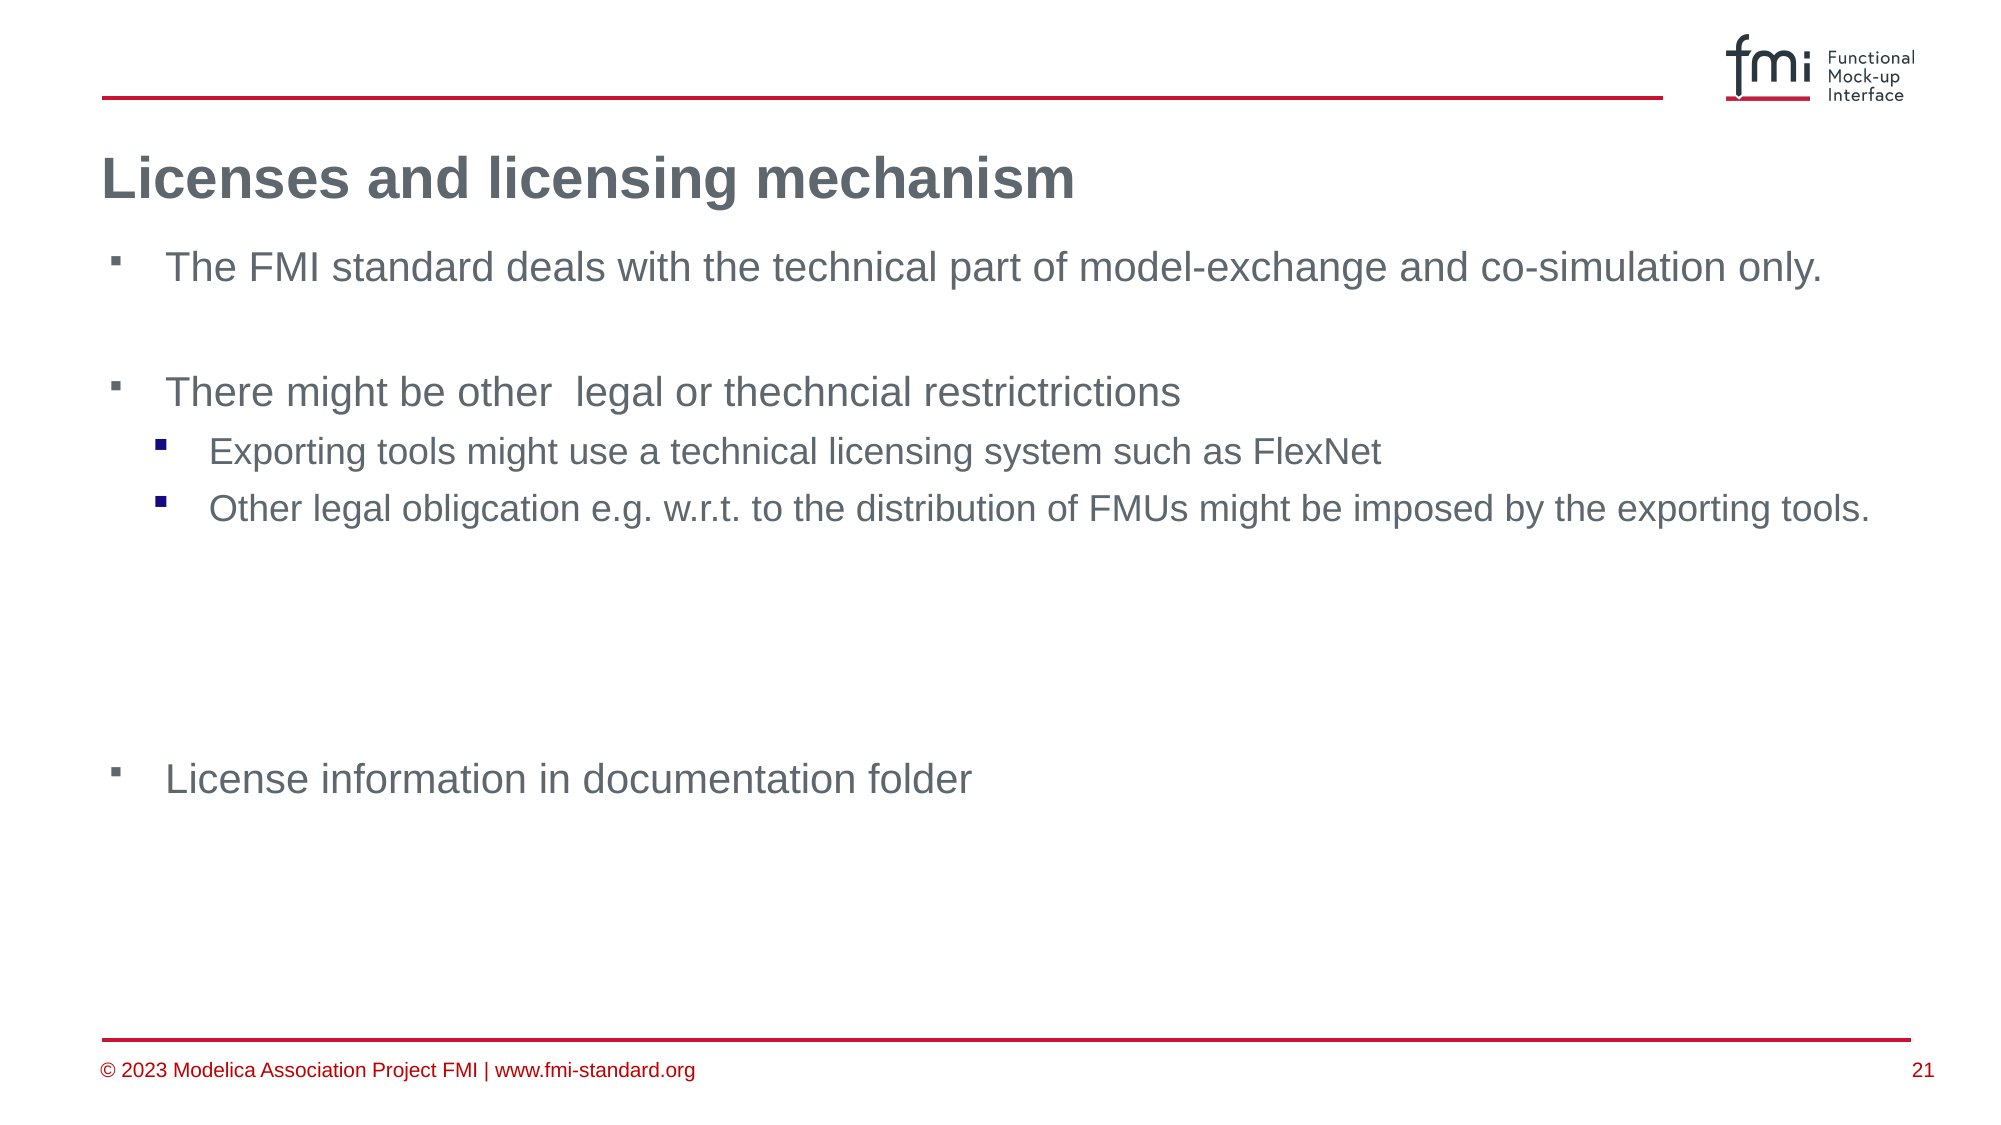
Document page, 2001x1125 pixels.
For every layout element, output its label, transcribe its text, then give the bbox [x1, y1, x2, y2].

picture [1726, 34, 1914, 101]
title Licenses and licensing mechanism [101, 125, 1913, 232]
list The FMI standard deals with the technical part of model-exchange and co-simulation only. There might be other legal or thechncial restrictrictions Exporting tools might use a technical licensing system such as FlexNet Other legal obligcation e.g. w.r.t. to the distribution of FMUs might be imposed by the exporting tools. License information in documentation folder [108, 239, 1914, 1021]
